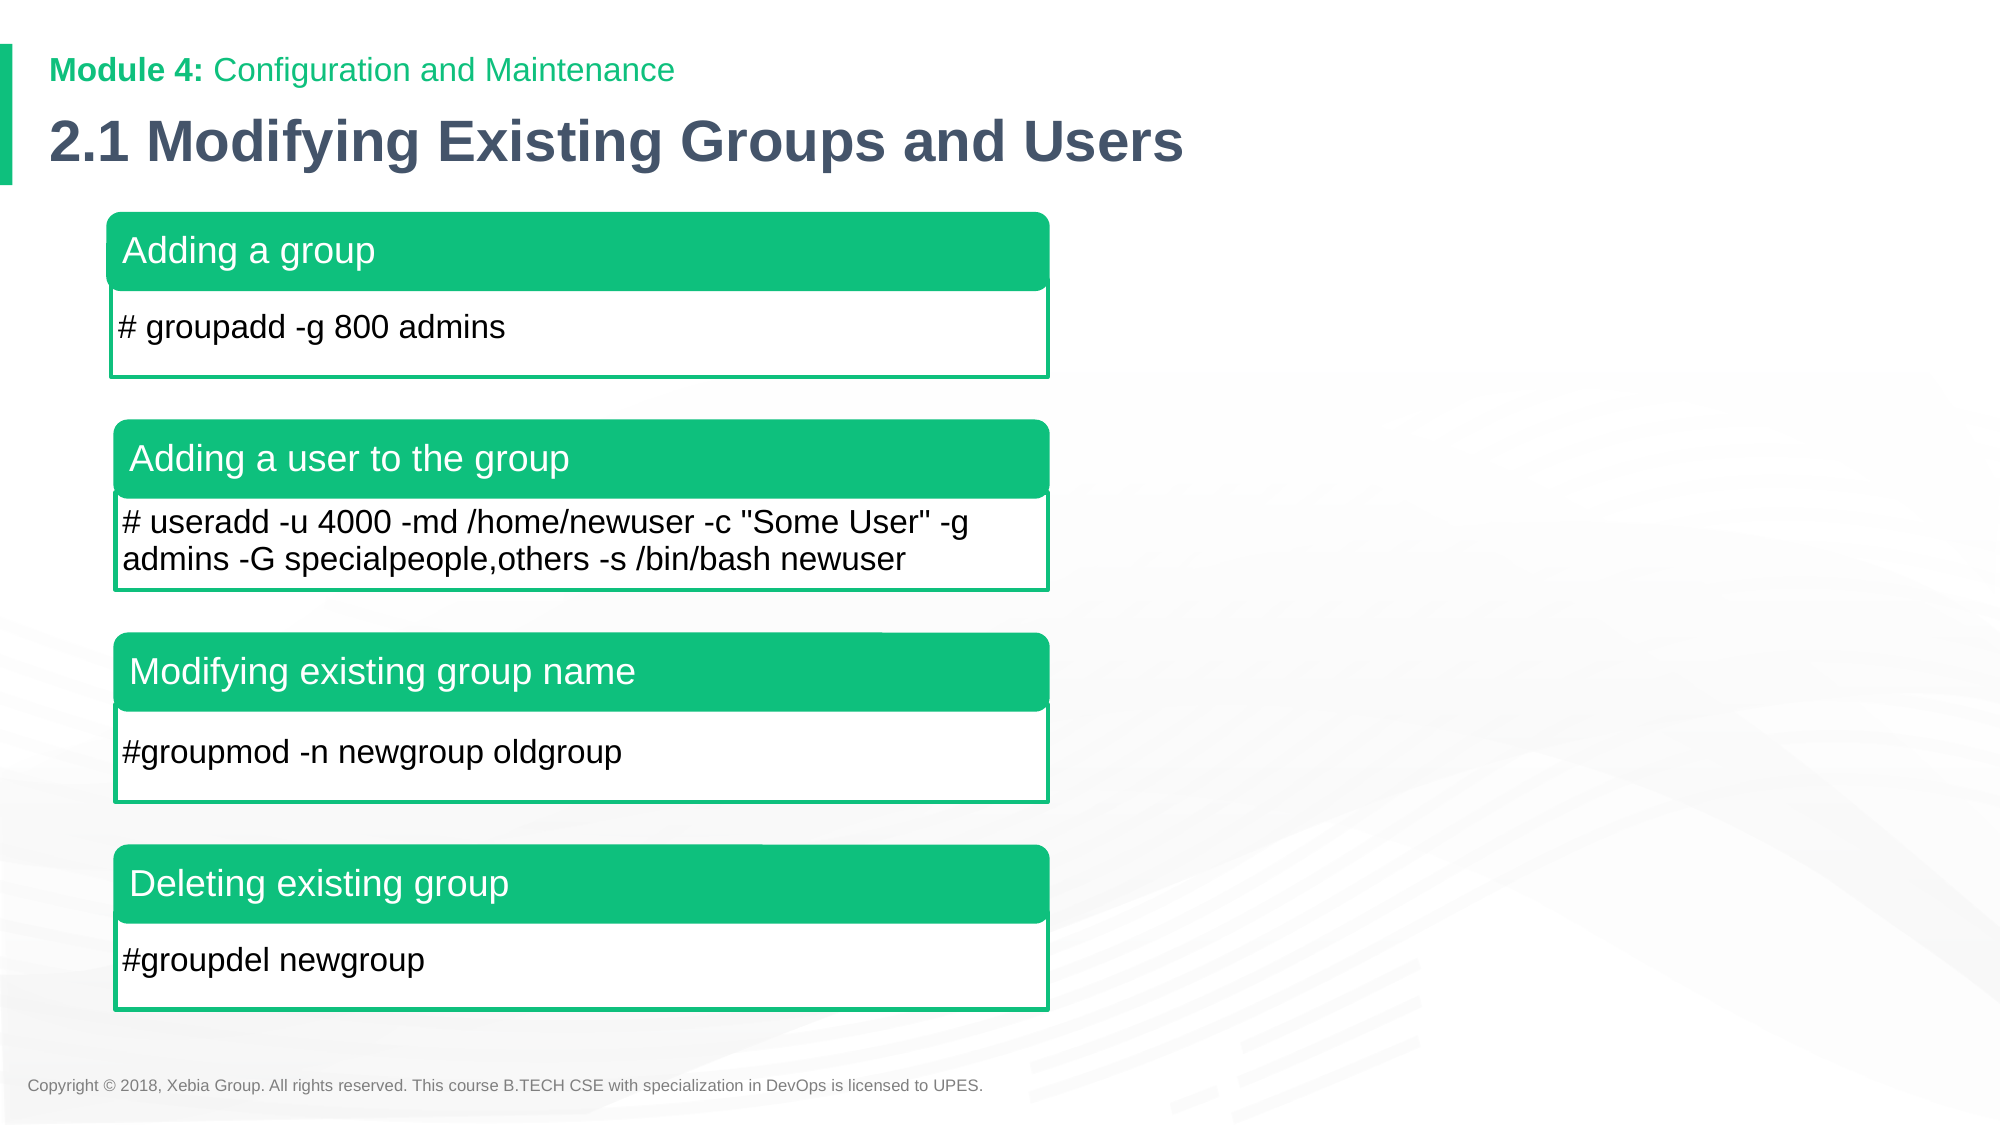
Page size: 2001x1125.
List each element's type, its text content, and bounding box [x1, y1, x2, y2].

picture [0, 0, 2000, 1125]
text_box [115, 846, 1048, 1010]
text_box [108, 213, 1048, 378]
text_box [115, 634, 1048, 803]
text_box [115, 421, 1048, 591]
title 2.1 Modifying Existing Groups and Users [34, 103, 1760, 185]
list [84, 214, 1770, 1009]
